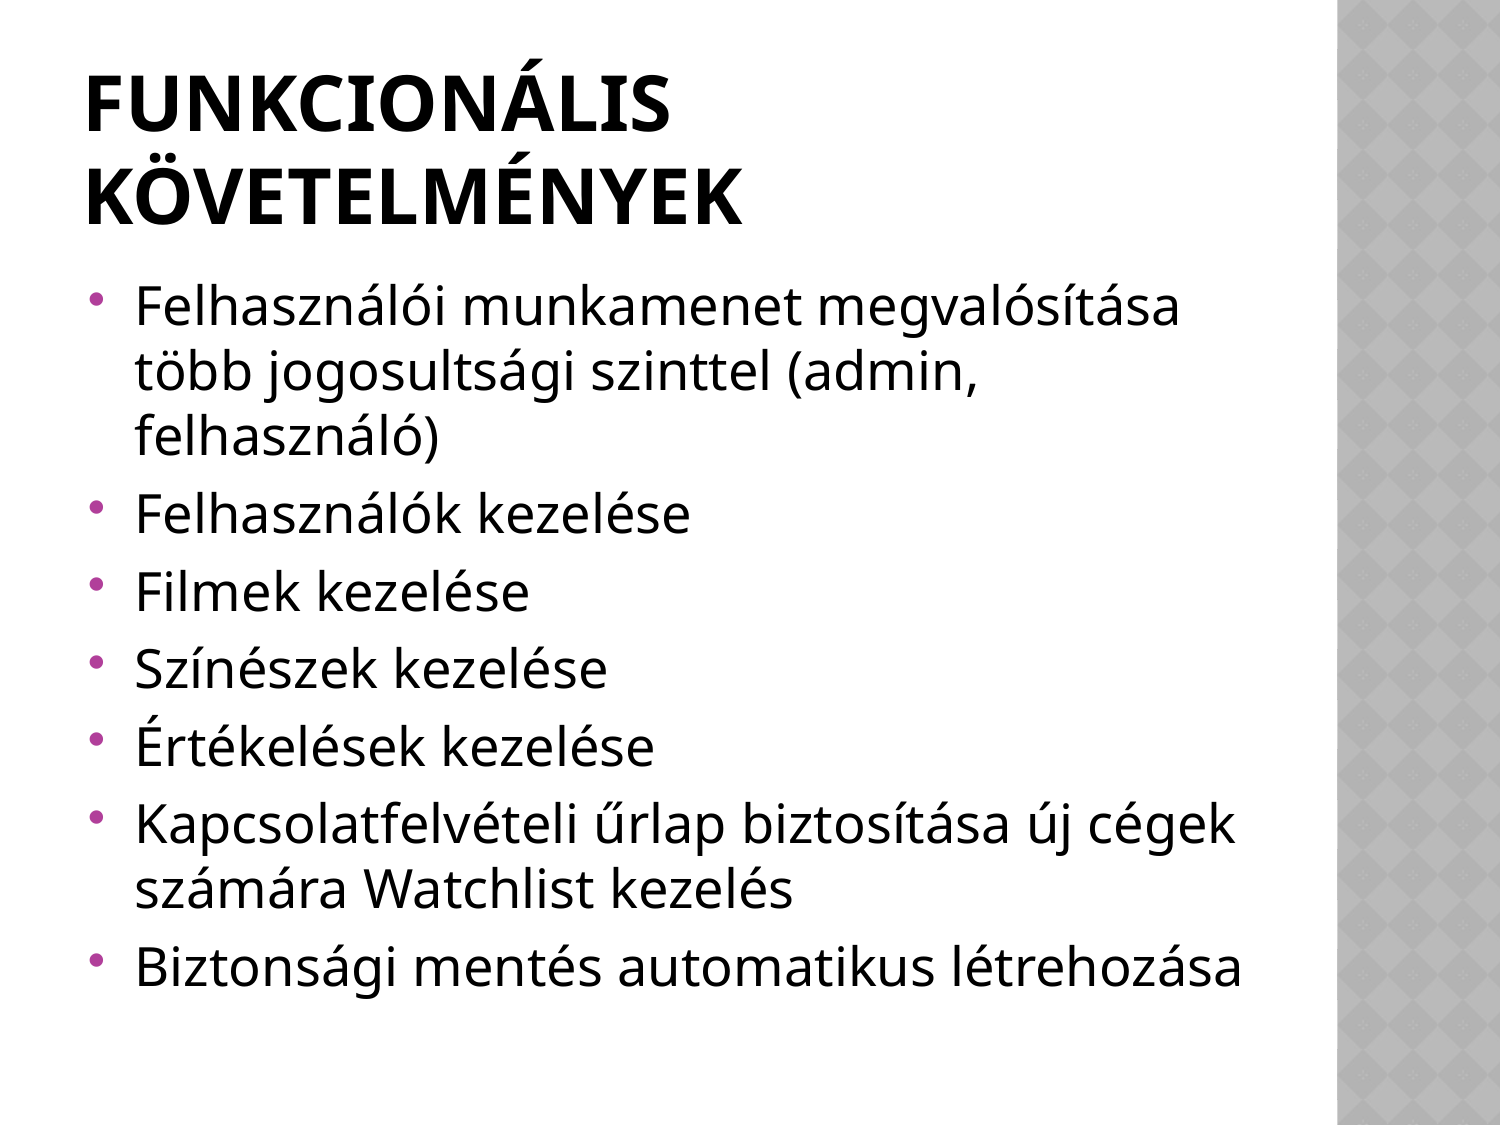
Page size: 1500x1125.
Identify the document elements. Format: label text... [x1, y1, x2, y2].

list Felhasználói munkamenet megvalósítása több jogosultsági szinttel (admin, felhasználó) Felhasználók kezelése Filmek kezelése Színészek kezelése Értékelések kezelése Kapcsolatfelvételi űrlap biztosítása új cégek számára Watchlist kezelés Biztonsági mentés automatikus létrehozása [75, 264, 1263, 1059]
title Funkcionális követelmények [75, 52, 1263, 240]
